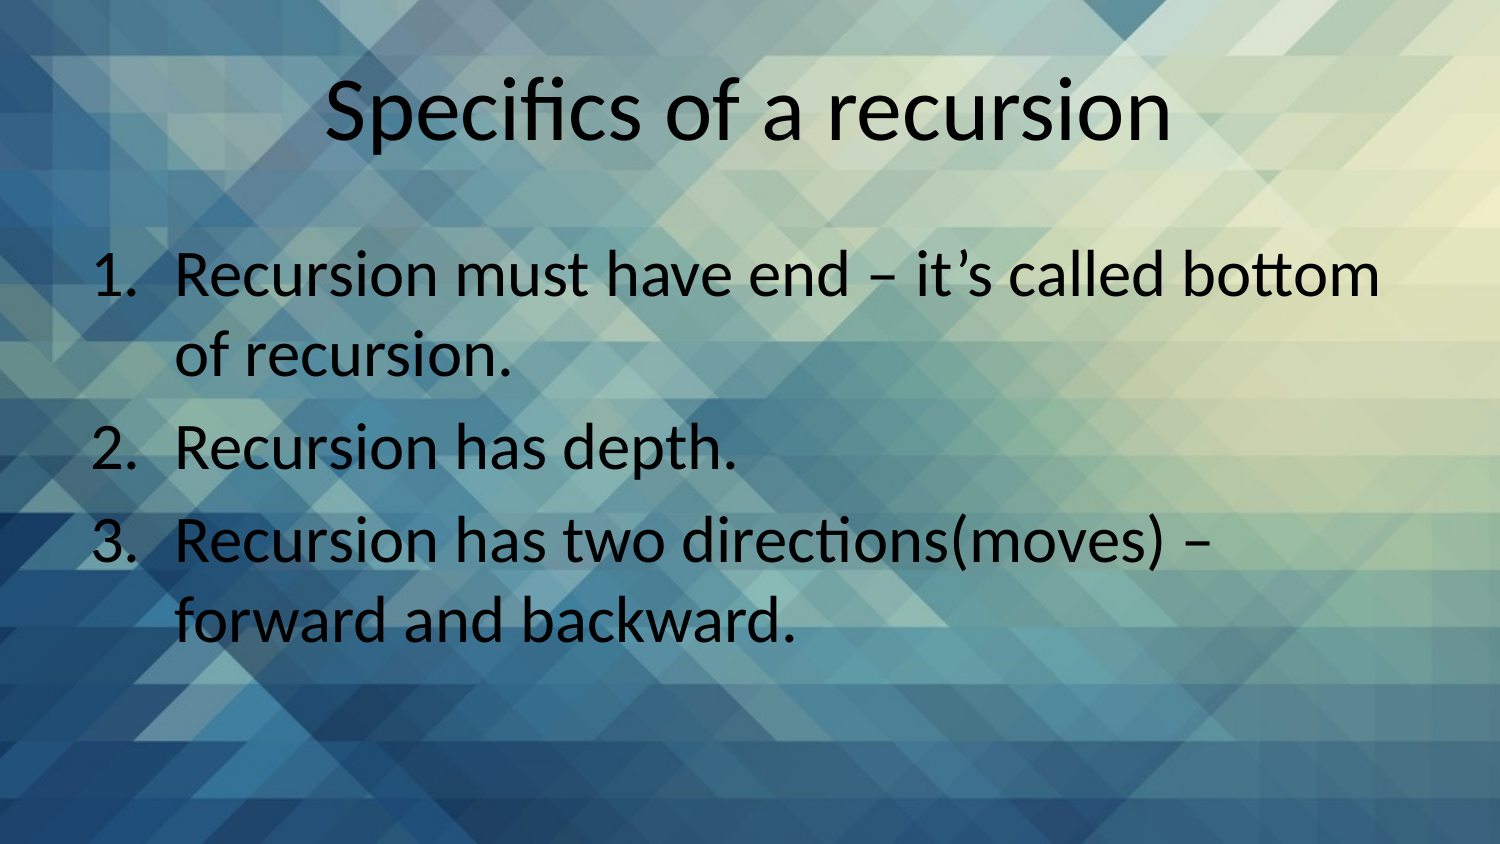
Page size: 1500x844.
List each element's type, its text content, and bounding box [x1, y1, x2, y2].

title Specifics of a recursion [75, 33, 1425, 175]
picture [0, 0, 1500, 844]
list Recursion must have end – it’s called bottom of recursion. Recursion has depth. Recursion has two directions(moves) –forward and backward. [75, 221, 1425, 722]
